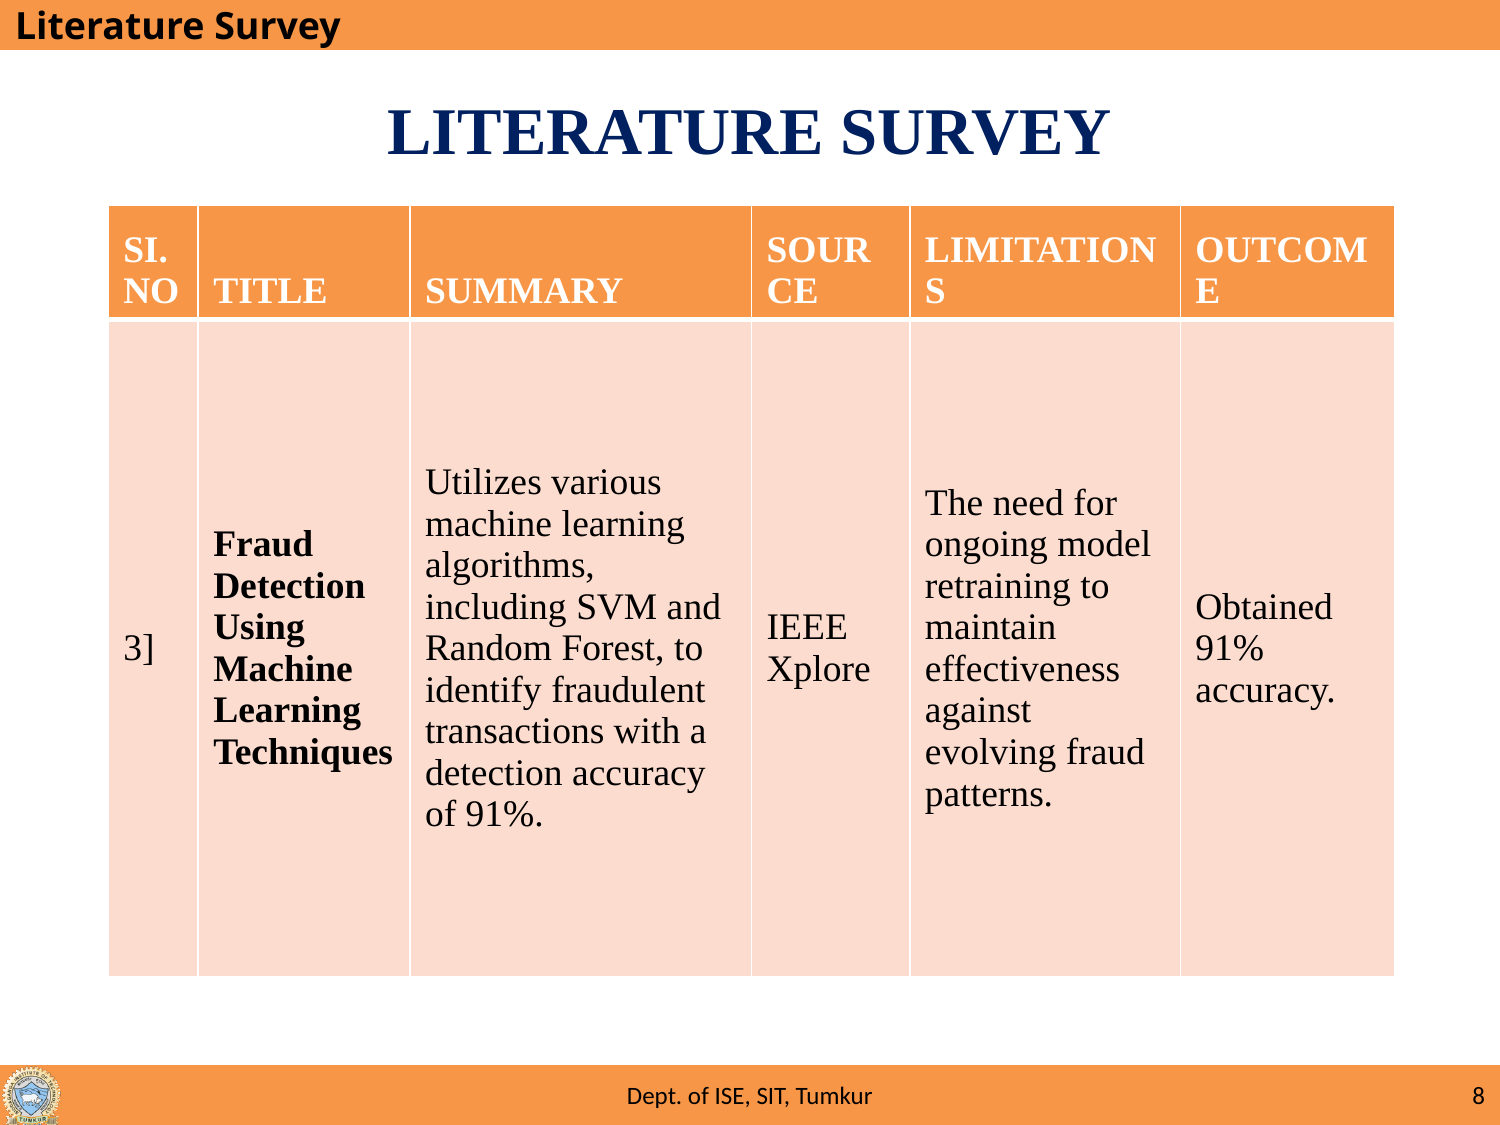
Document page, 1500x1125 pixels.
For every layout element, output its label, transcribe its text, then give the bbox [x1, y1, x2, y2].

text_box Dept. of ISE, SIT, Tumkur [63, 1065, 1149, 1125]
table_header TITLE [199, 206, 409, 317]
table_cell IEEE Xplore [752, 322, 909, 976]
text_box [75, 187, 1450, 975]
picture [0, 1064, 62, 1125]
table_header SUMMARY [411, 206, 751, 317]
table_header SI. NO [109, 206, 197, 317]
table_cell 3] [109, 322, 197, 976]
text_box 8 [1149, 1065, 1500, 1125]
table_cell Fraud Detection Using Machine Learning Techniques [199, 322, 409, 976]
title LITERATURE SURVEY [75, 75, 1425, 180]
table_cell Obtained 91% accuracy. [1181, 322, 1394, 976]
table_header LIMITATIONS [911, 206, 1180, 317]
table_cell The need for ongoing model retraining to maintain effectiveness against evolving fraud patterns. [911, 322, 1180, 976]
table_cell Utilizes various machine learning algorithms, including SVM and Random Forest, to identify fraudulent transactions with a detection accuracy of 91%. [411, 322, 751, 976]
table_header OUTCOME [1181, 206, 1394, 317]
table_header SOURCE [752, 206, 909, 317]
text_box Literature Survey [0, 0, 1500, 50]
